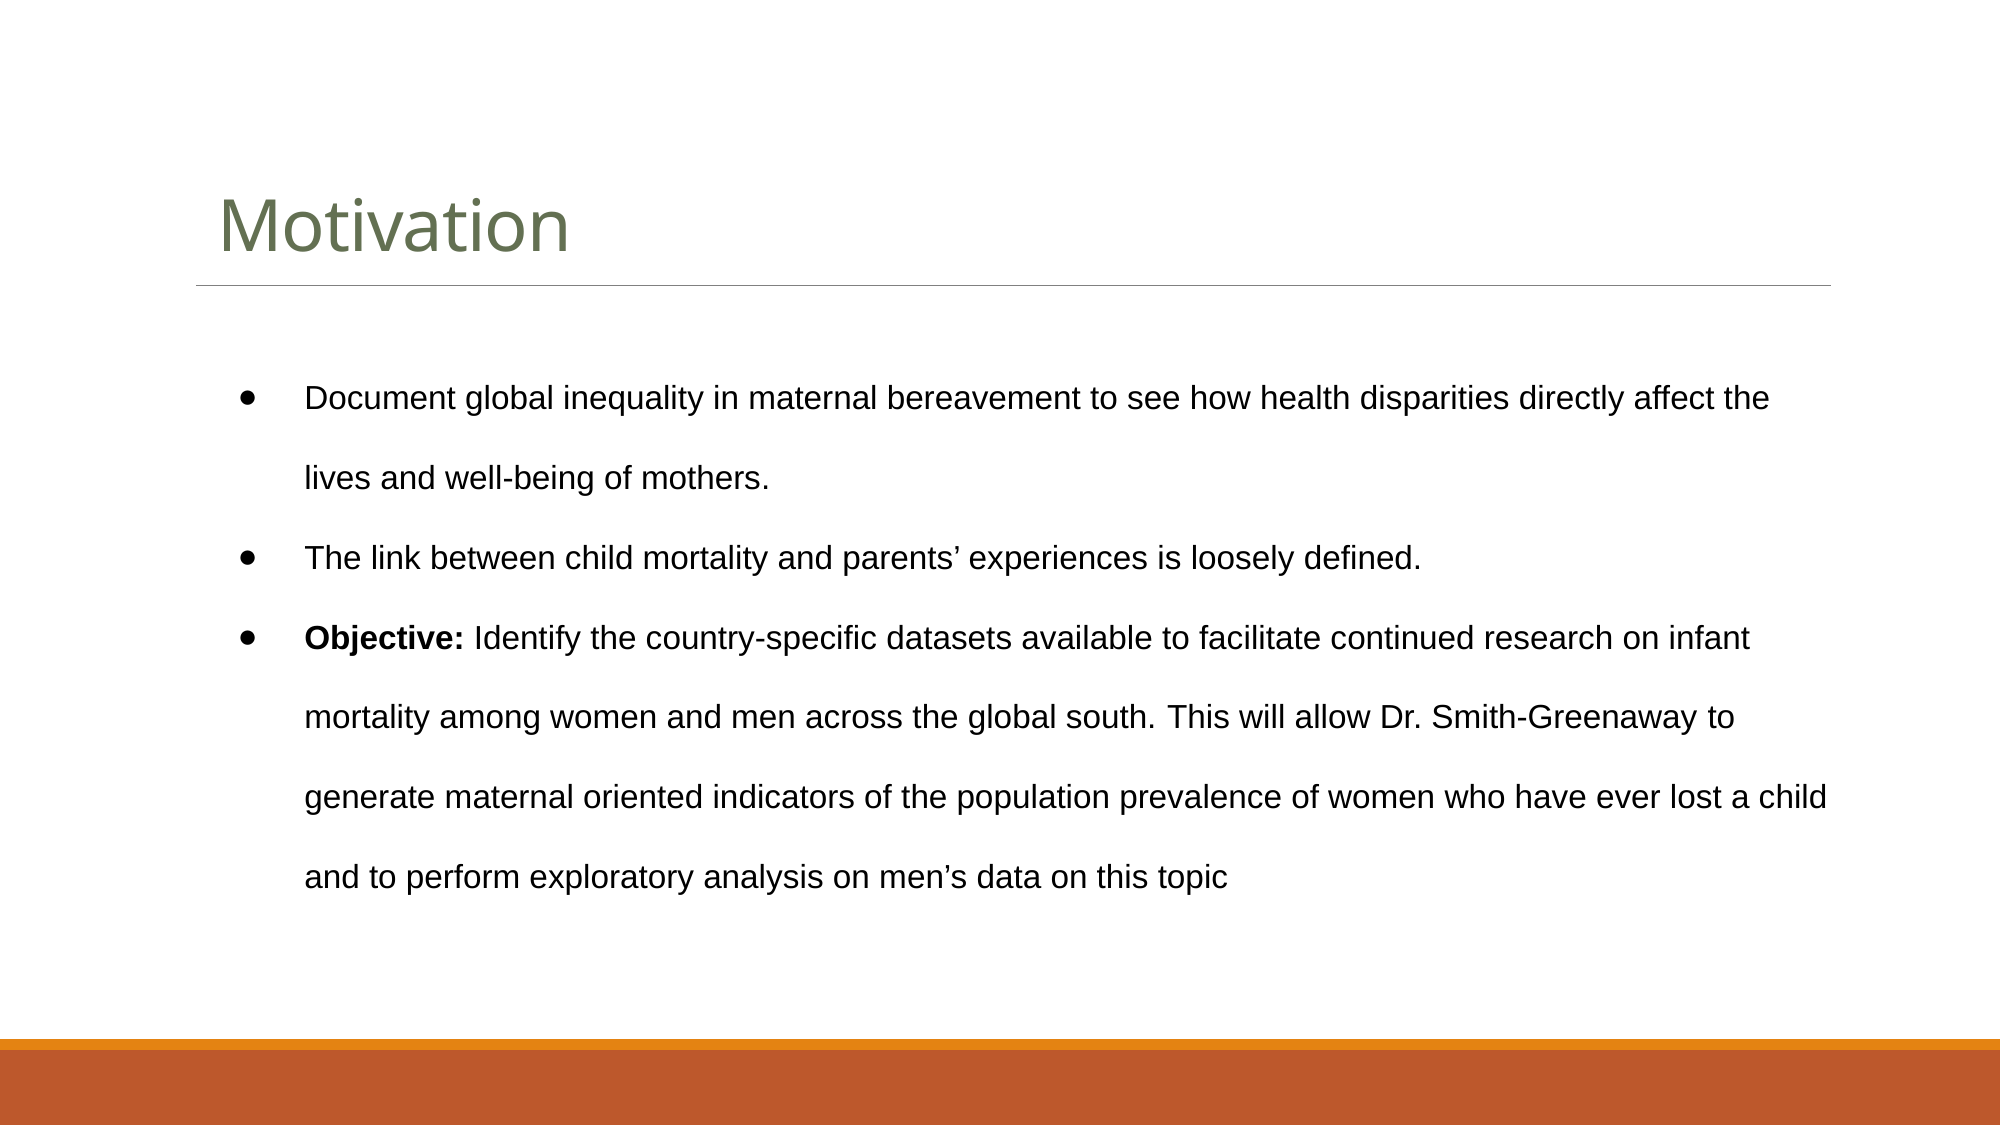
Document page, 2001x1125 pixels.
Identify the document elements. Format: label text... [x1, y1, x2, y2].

list Document global inequality in maternal bereavement to see how health disparities directly affect the lives and well-being of mothers. The link between child mortality and parents’ experiences is loosely defined. Objective: Identify the country-specific datasets available to facilitate continued research on infant mortality among women and men across the global south. This will allow Dr. Smith-Greenaway to generate maternal oriented indicators of the population prevalence of women who have ever lost a child and to perform exploratory analysis on men’s data on this topic [184, 316, 1866, 872]
title Motivation [197, 172, 1880, 290]
